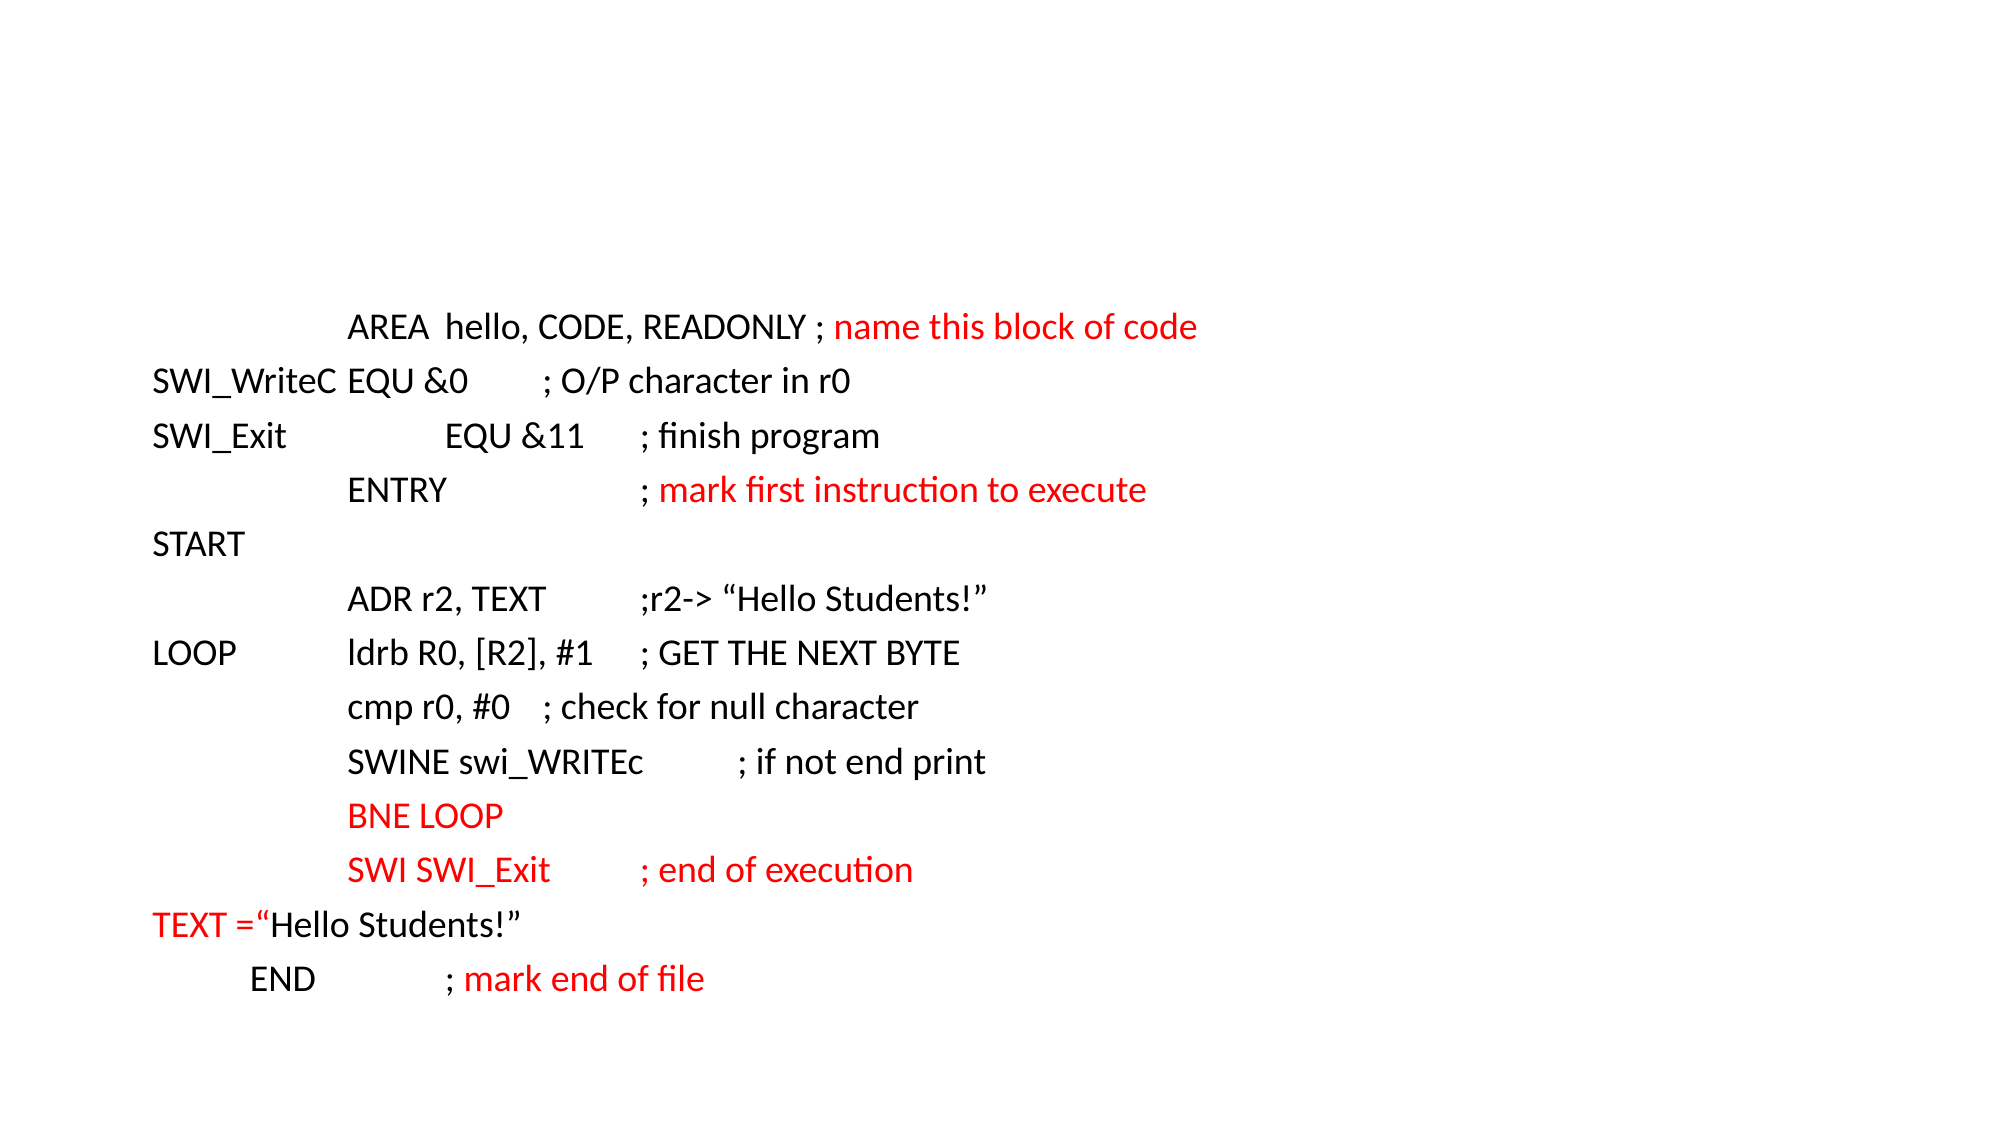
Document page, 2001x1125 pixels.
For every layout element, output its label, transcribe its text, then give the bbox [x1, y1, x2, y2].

list AREA hello, CODE, READONLY ; name this block of code SWI_WriteC EQU &0 ; O/P character in r0 SWI_Exit EQU &11 ; finish program ENTRY ; mark first instruction to execute START ADR r2, TEXT ;r2-> “Hello Students!” LOOP ldrb R0, [R2], #1 ; GET THE NEXT BYTE cmp r0, #0 ; check for null character SWINE swi_WRITEc ; if not end print BNE LOOP SWI SWI_Exit ; end of execution TEXT =“Hello Students!” END ; mark end of file [137, 299, 1863, 1014]
